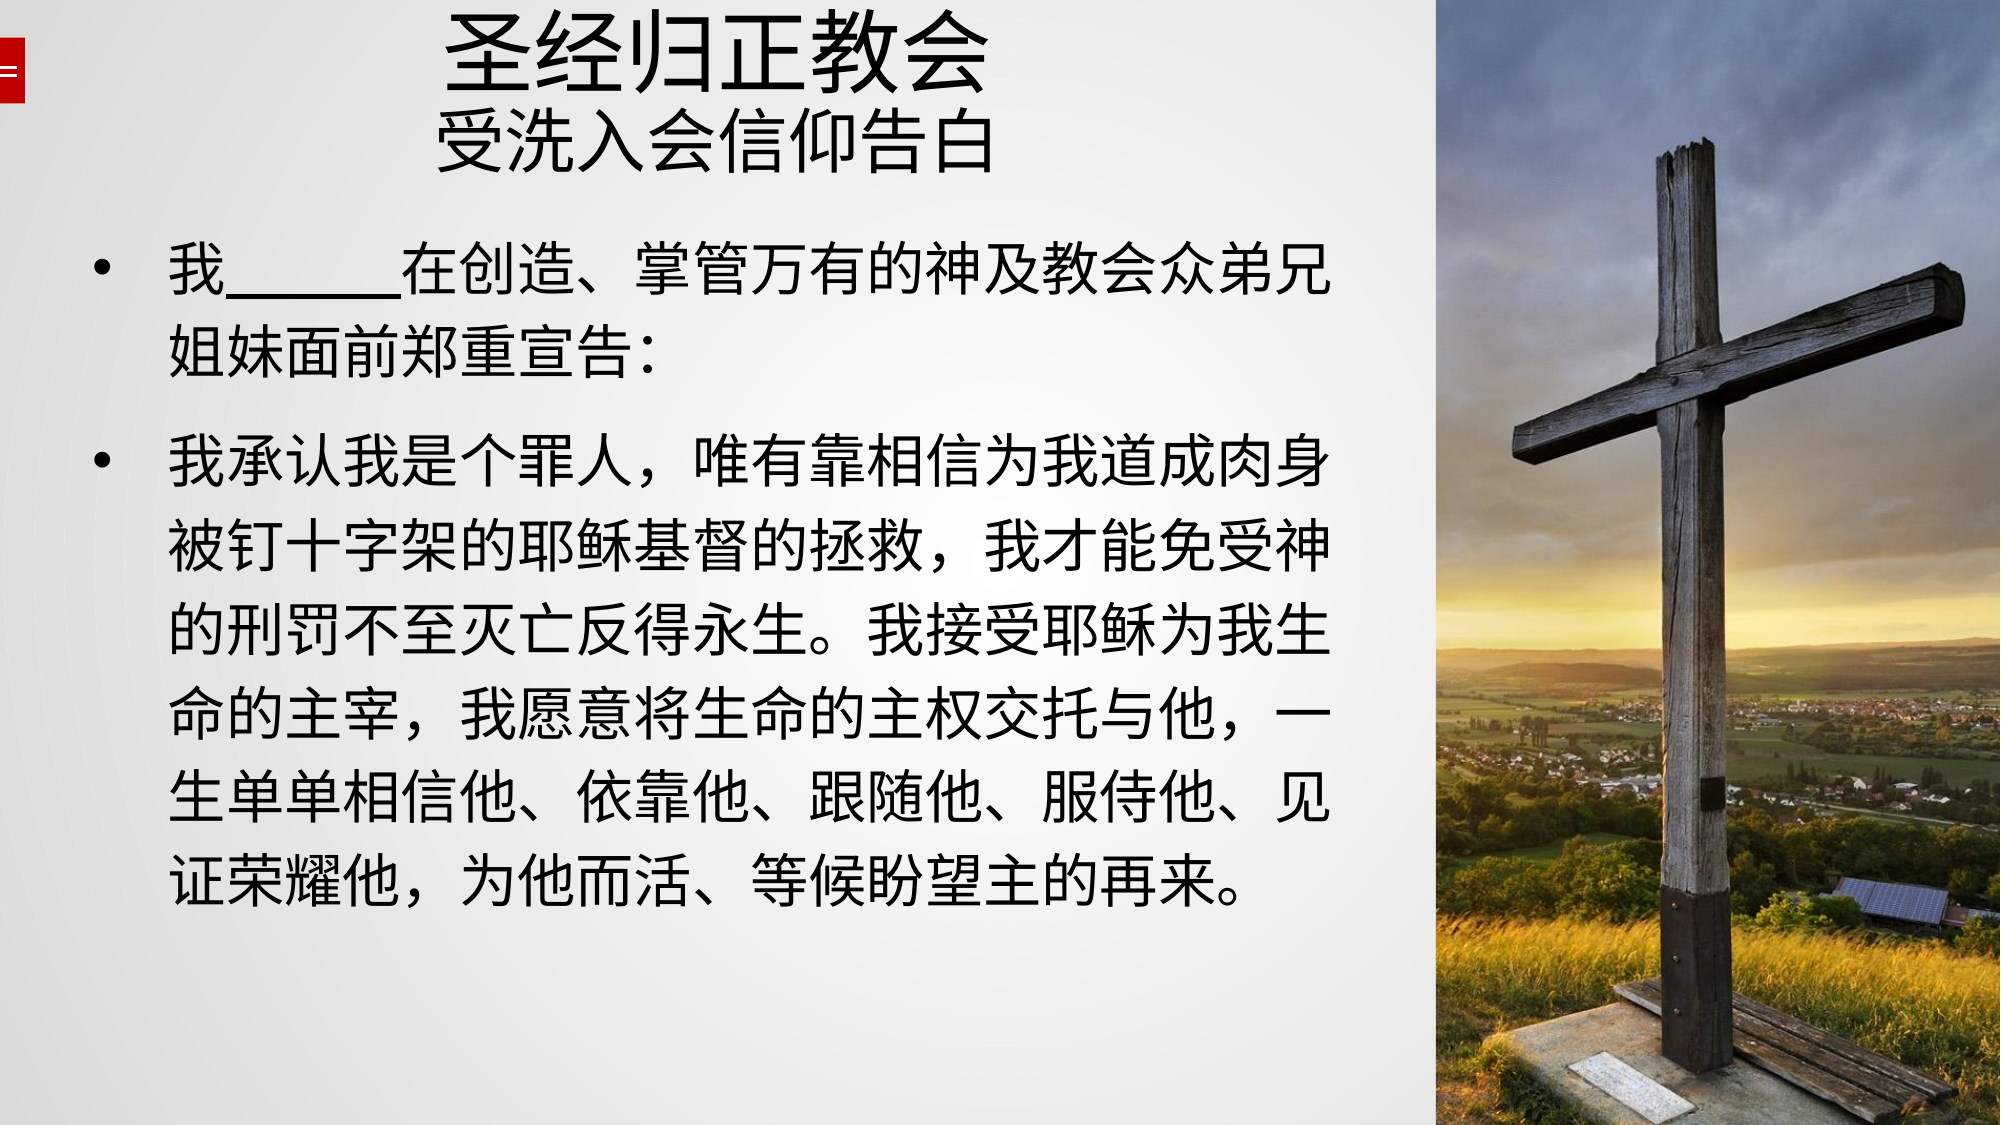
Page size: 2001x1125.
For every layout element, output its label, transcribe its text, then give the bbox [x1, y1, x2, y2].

picture [1435, 0, 2000, 1125]
text_box 圣经归正教会 受洗入会信仰告白 [0, 0, 1435, 188]
text_box 我 在创造、掌管万有的神及教会众弟兄姐妹面前郑重宣告： 我承认我是个罪人，唯有靠相信为我道成肉身被钉十字架的耶稣基督的拯救，我才能免受神的刑罚不至灭亡反得永生。我接受耶稣为我生命的主宰，我愿意将生命的主权交托与他，一生单单相信他、依靠他、跟随他、服侍他、见证荣耀他，为他而活、等候盼望主的再来。 [78, 210, 1357, 922]
